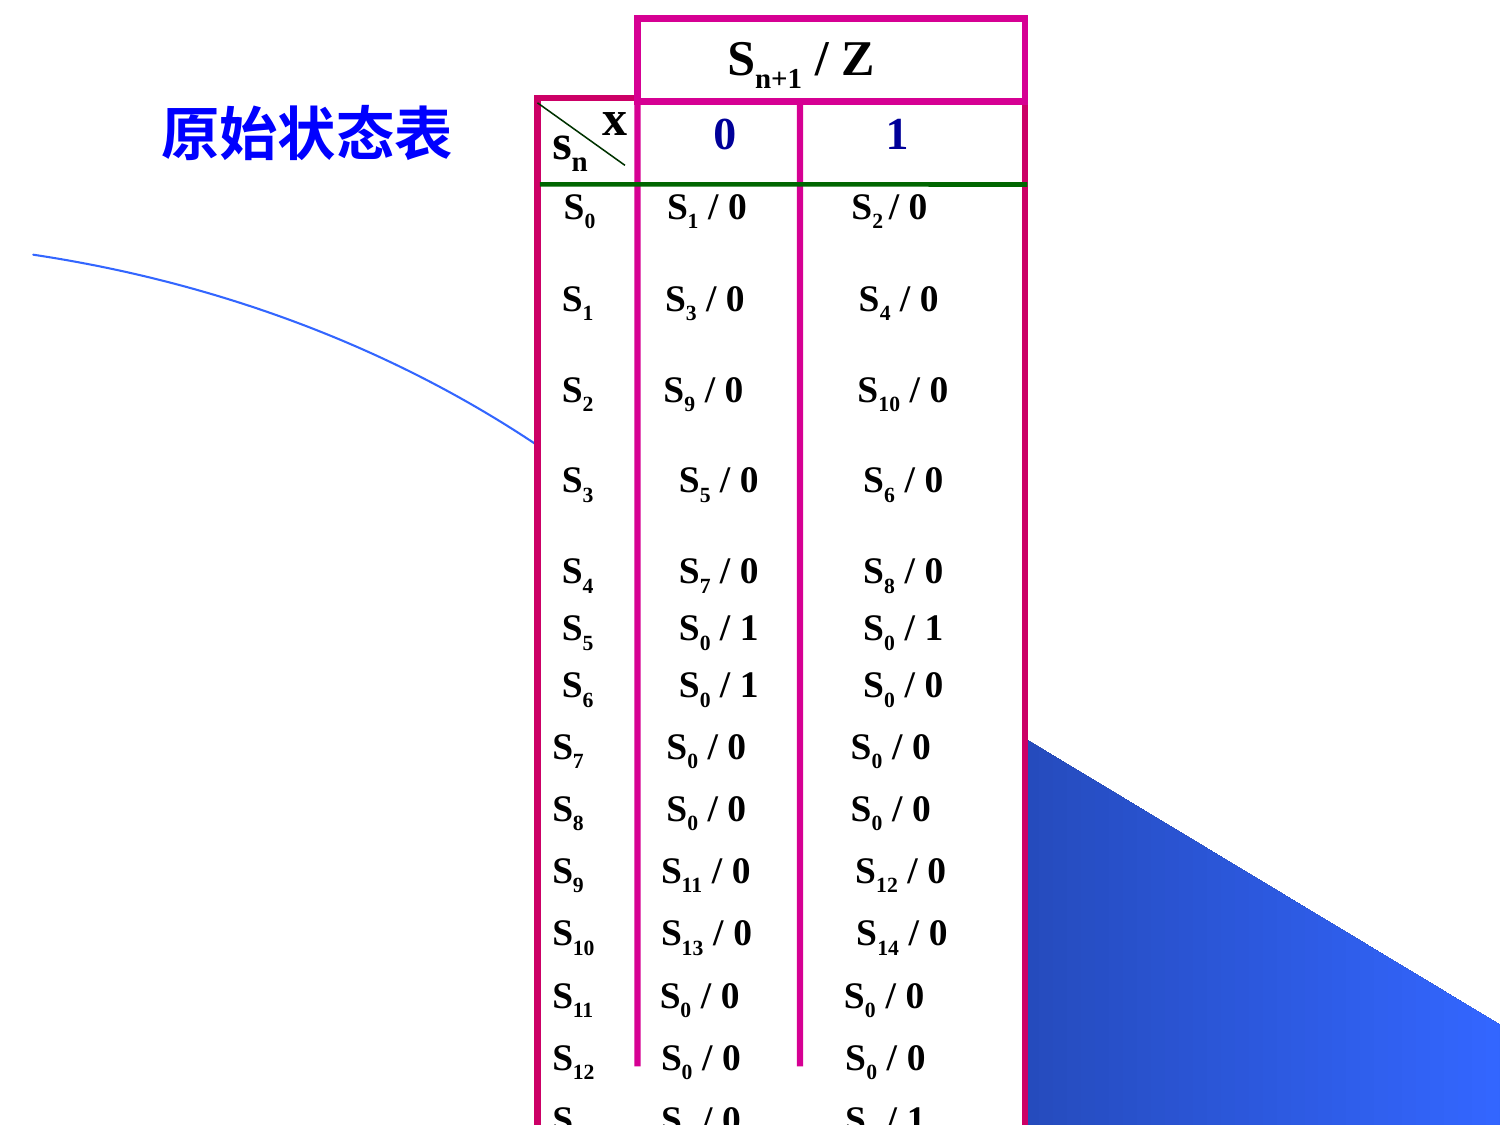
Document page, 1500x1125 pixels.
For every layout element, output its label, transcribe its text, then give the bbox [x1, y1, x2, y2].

text_box [1028, 745, 1035, 1077]
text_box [537, 18, 1028, 1067]
text_box 原始状态表 [112, 90, 502, 175]
